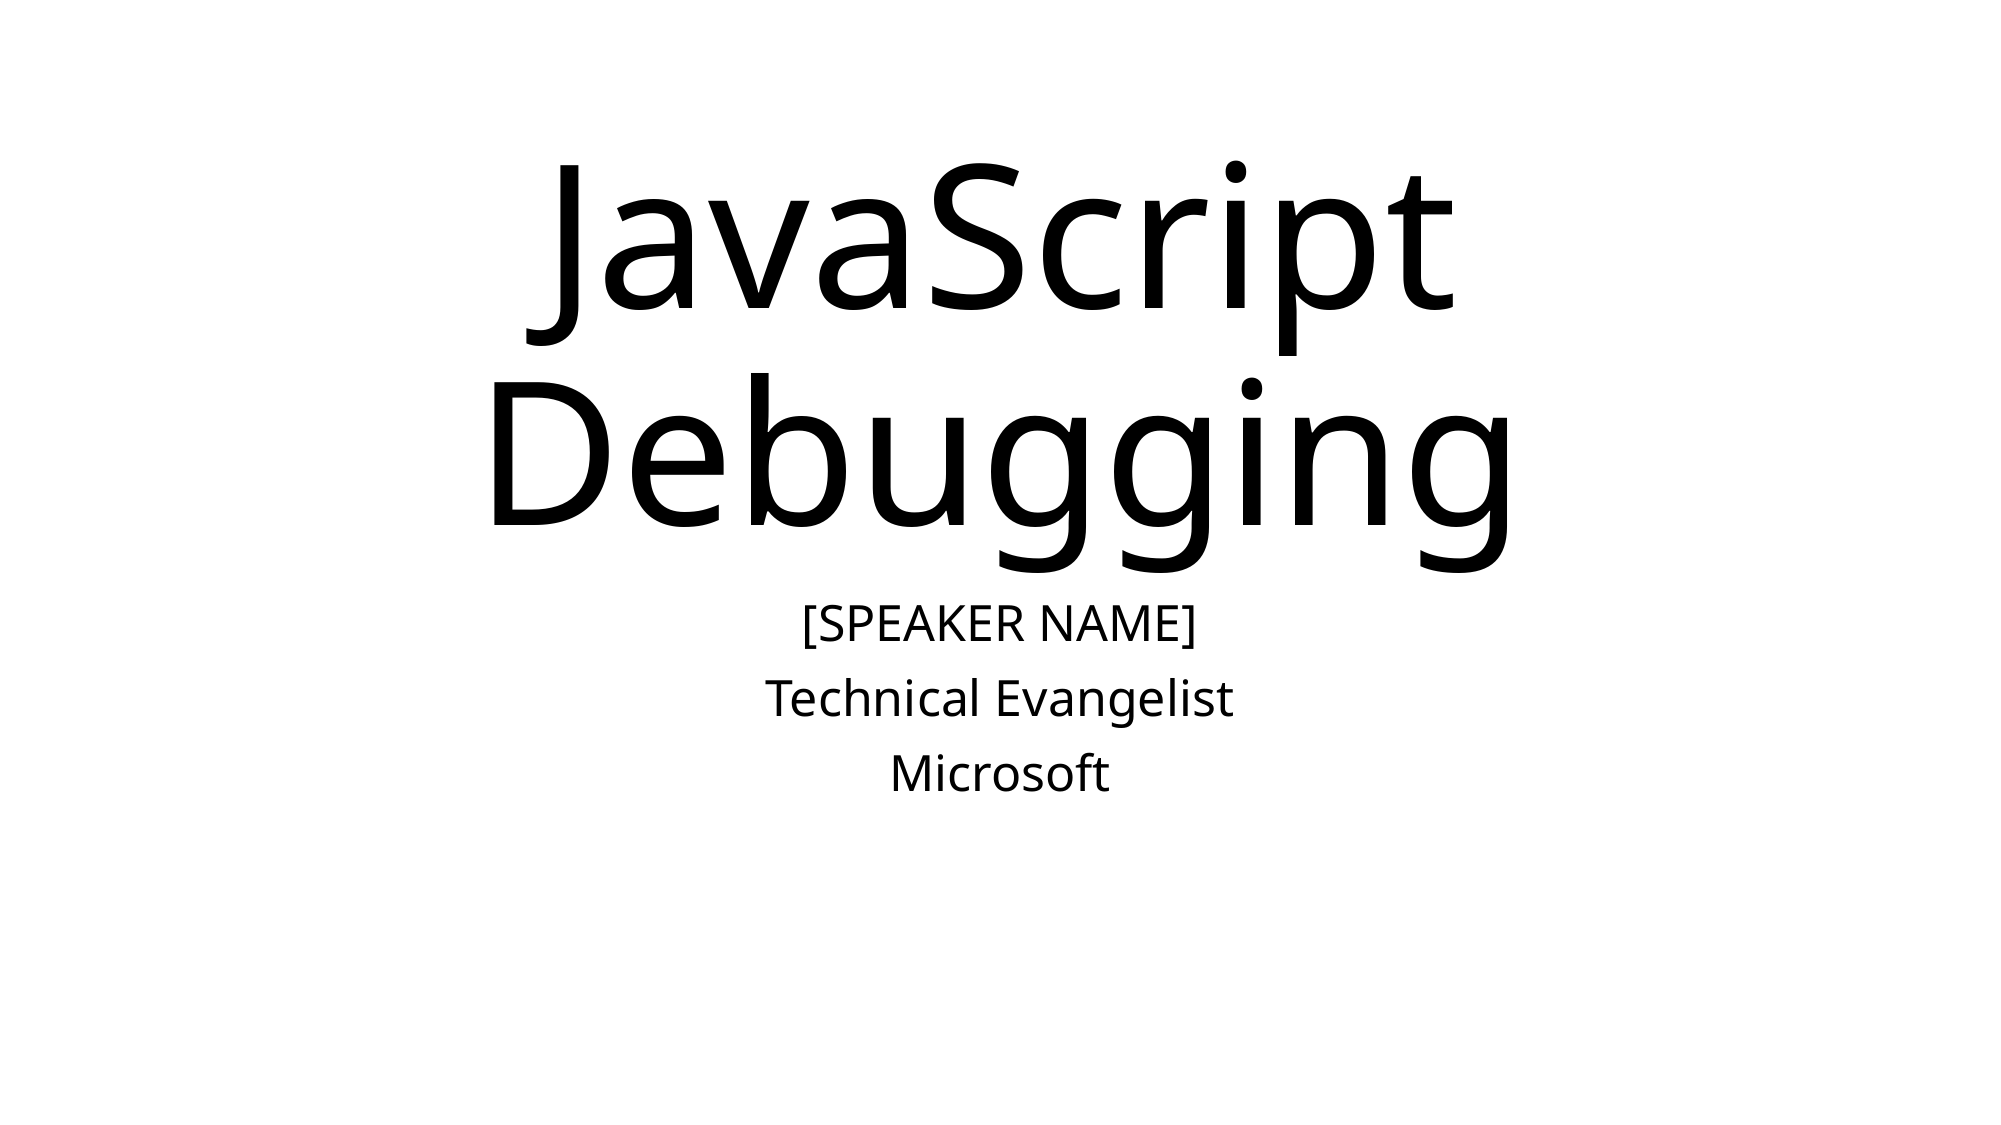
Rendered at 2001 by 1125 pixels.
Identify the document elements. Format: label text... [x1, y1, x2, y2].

subtitle [SPEAKER NAME] Technical Evangelist Microsoft [249, 590, 1750, 863]
title JavaScript Debugging [249, 184, 1750, 576]
